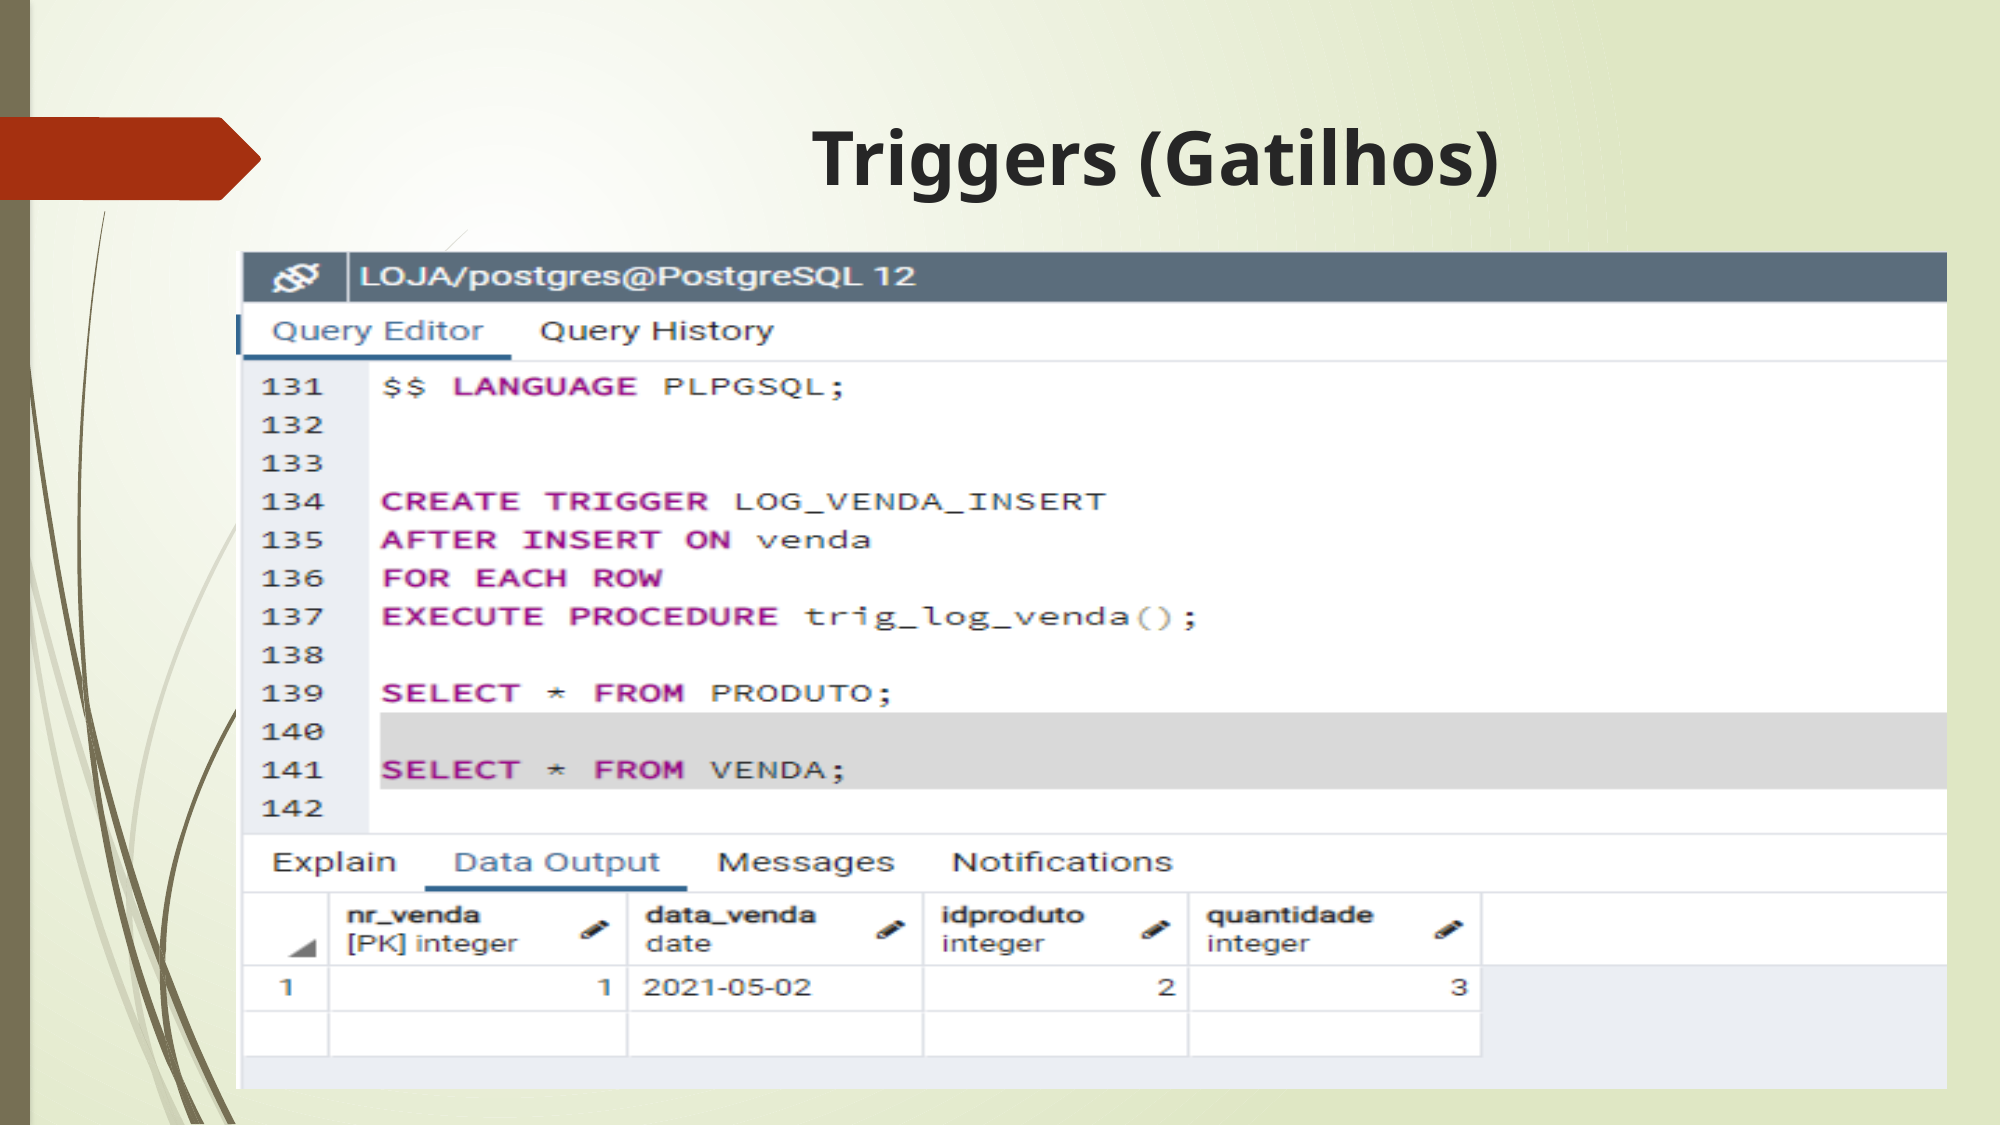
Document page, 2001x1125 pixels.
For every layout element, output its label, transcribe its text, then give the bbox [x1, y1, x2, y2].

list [236, 251, 1948, 1089]
title Triggers (Gatilhos) [425, 102, 1888, 251]
